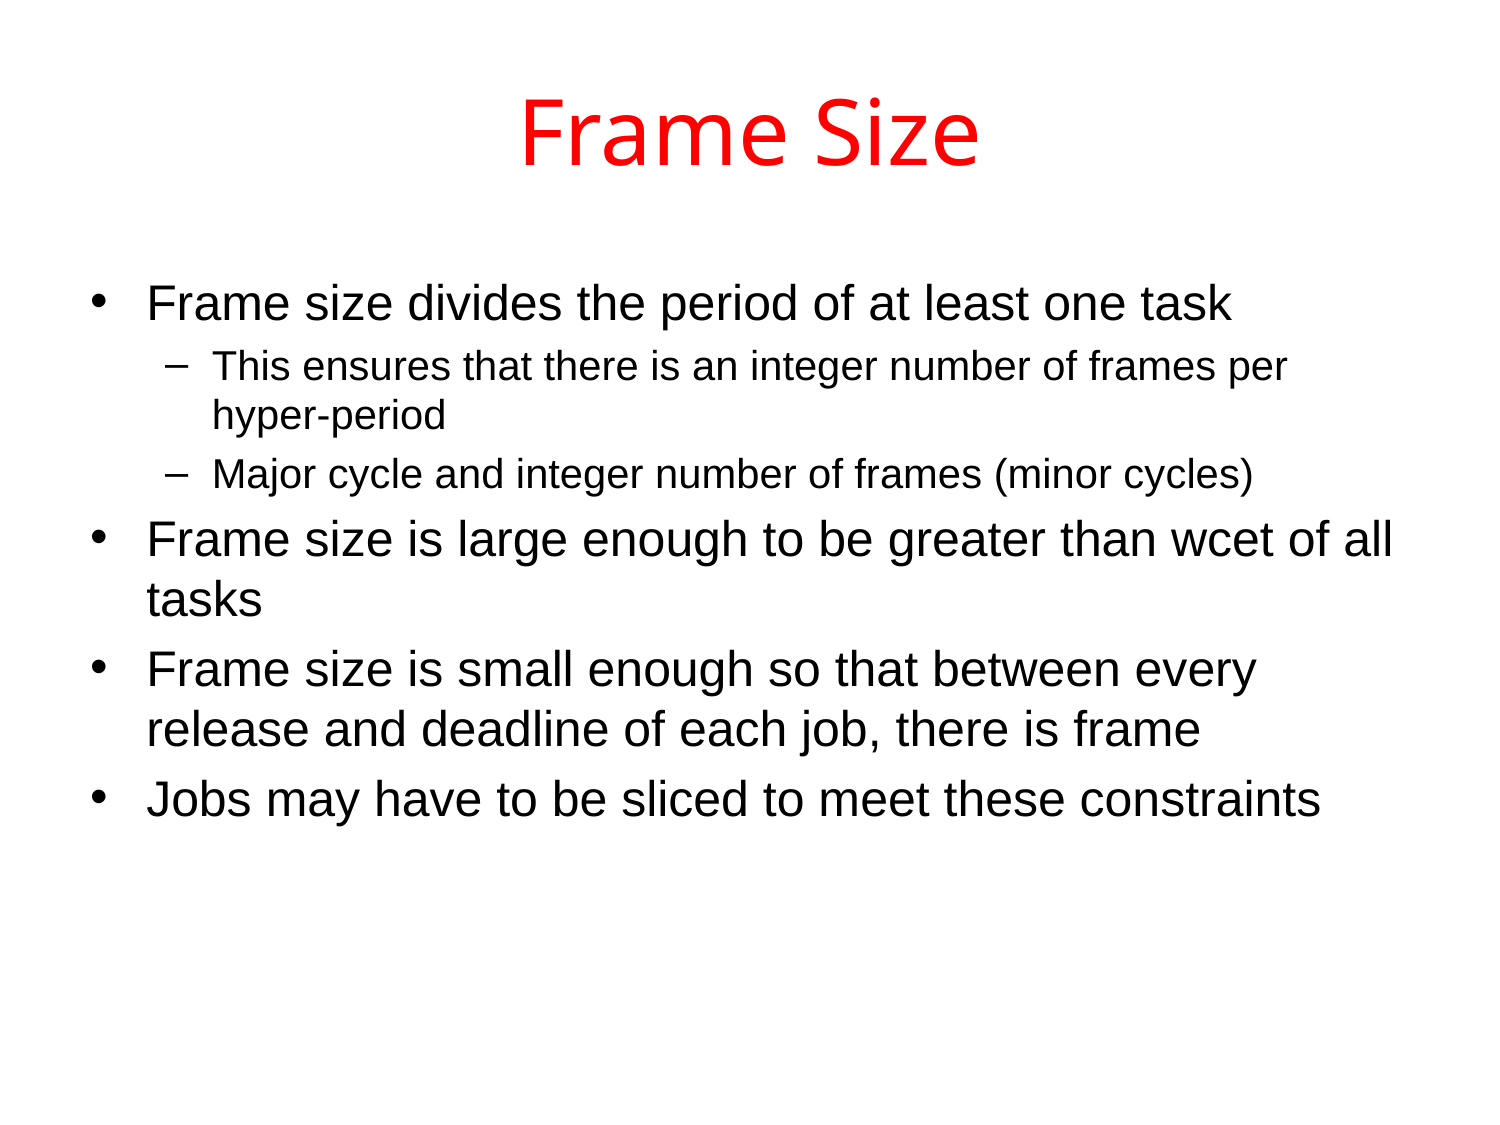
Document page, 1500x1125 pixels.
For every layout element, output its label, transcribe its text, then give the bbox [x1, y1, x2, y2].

title Frame Size [75, 45, 1425, 213]
list Frame size divides the period of at least one task This ensures that there is an integer number of frames per hyper-period Major cycle and integer number of frames (minor cycles) Frame size is large enough to be greater than wcet of all tasks Frame size is small enough so that between every release and deadline of each job, there is frame Jobs may have to be sliced to meet these constraints [75, 262, 1425, 1068]
